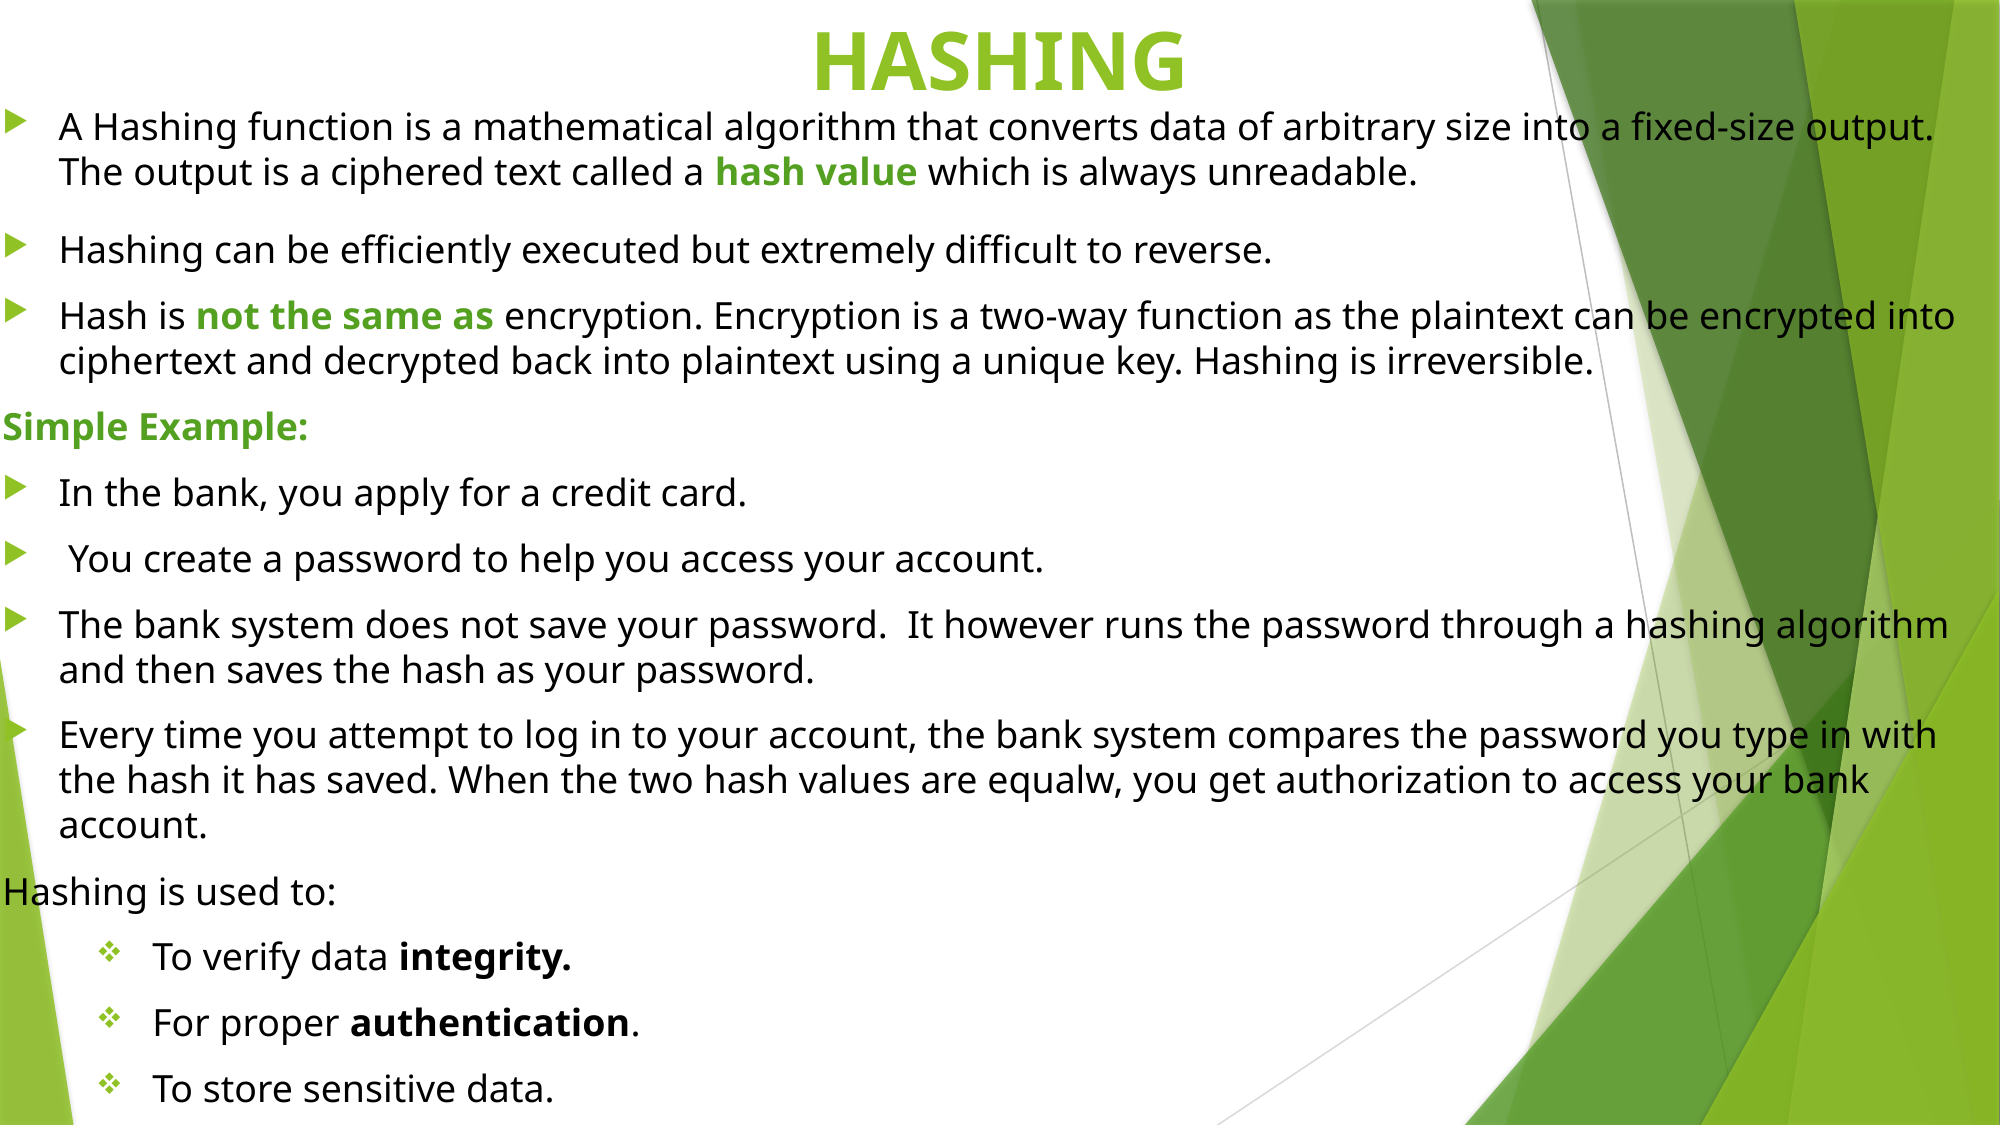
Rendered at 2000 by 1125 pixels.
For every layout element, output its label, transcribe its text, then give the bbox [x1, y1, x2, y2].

title HASHING [249, 2, 1750, 95]
list A Hashing function is a mathematical algorithm that converts data of arbitrary size into a fixed-size output. The output is a ciphered text called a hash value which is always unreadable. Hashing can be efficiently executed but extremely difficult to reverse. Hash is not the same as encryption. Encryption is a two-way function as the plaintext can be encrypted into ciphertext and decrypted back into plaintext using a unique key. Hashing is irreversible. Simple Example: In the bank, you apply for a credit card. You create a password to help you access your account. The bank system does not save your password. It however runs the password through a hashing algorithm and then saves the hash as your password. Every time you attempt to log in to your account, the bank system compares the password you type in with the hash it has saved. When the two hash values are equalw, you get authorization to access your bank account. Hashing is used to: To verify data integrity. For proper authentication. To store sensitive data. [0, 95, 2000, 1121]
